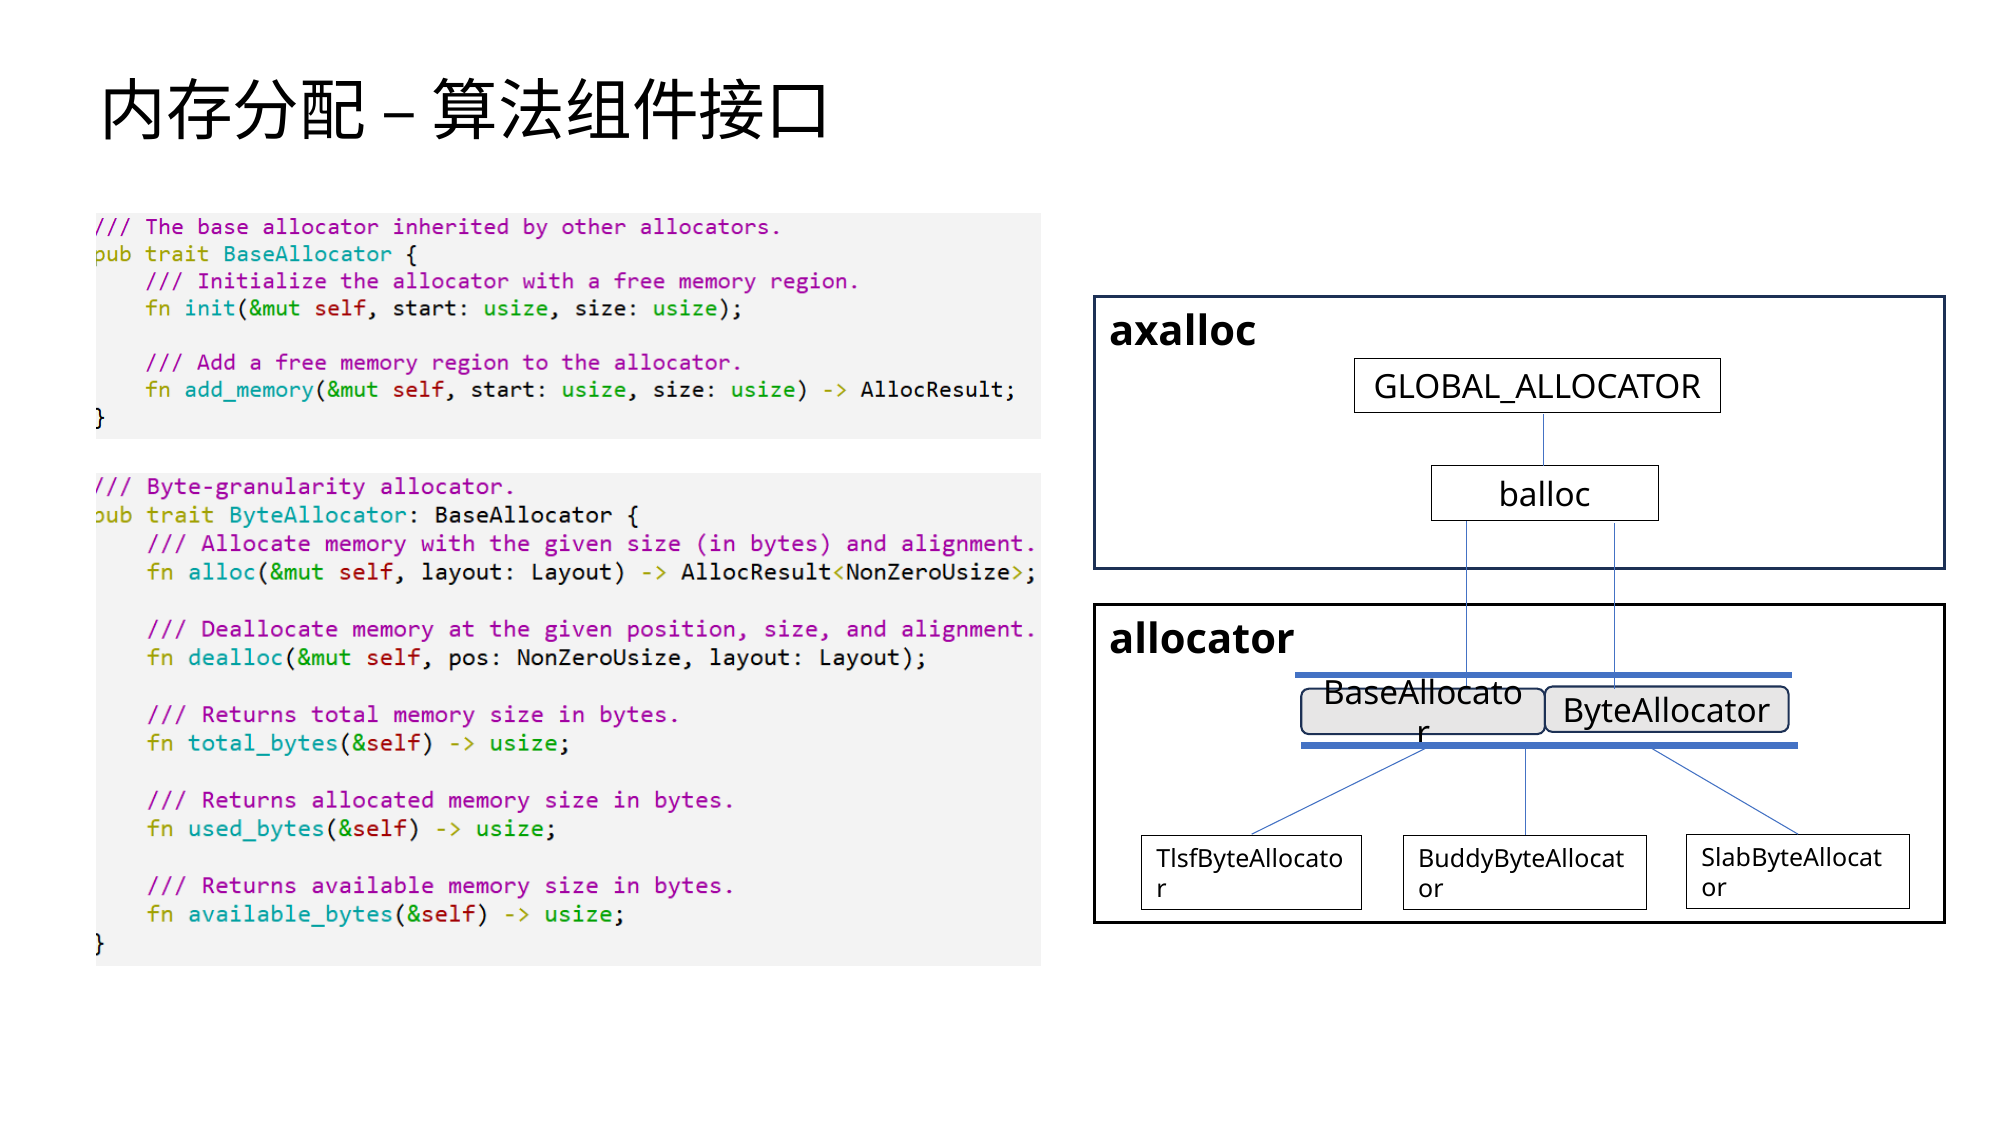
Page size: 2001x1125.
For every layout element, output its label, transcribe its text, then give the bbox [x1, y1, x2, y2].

text_box TlsfByteAllocator [1141, 835, 1362, 910]
picture [96, 473, 1041, 966]
text_box BuddyByteAllocator [1403, 835, 1647, 910]
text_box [1251, 745, 1432, 835]
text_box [1646, 745, 1799, 835]
text_box axalloc [1093, 296, 1946, 569]
picture [96, 213, 1041, 440]
text_box GLOBAL_ALLOCATOR [1354, 358, 1721, 413]
text_box balloc [1431, 465, 1659, 521]
text_box allocator [1093, 604, 1946, 924]
text_box ByteAllocator [1543, 685, 1790, 733]
text_box SlabByteAllocator [1686, 834, 1910, 909]
text_box BaseAllocator [1300, 687, 1546, 736]
text_box 内存分配 – 算法组件接口 [84, 60, 912, 156]
